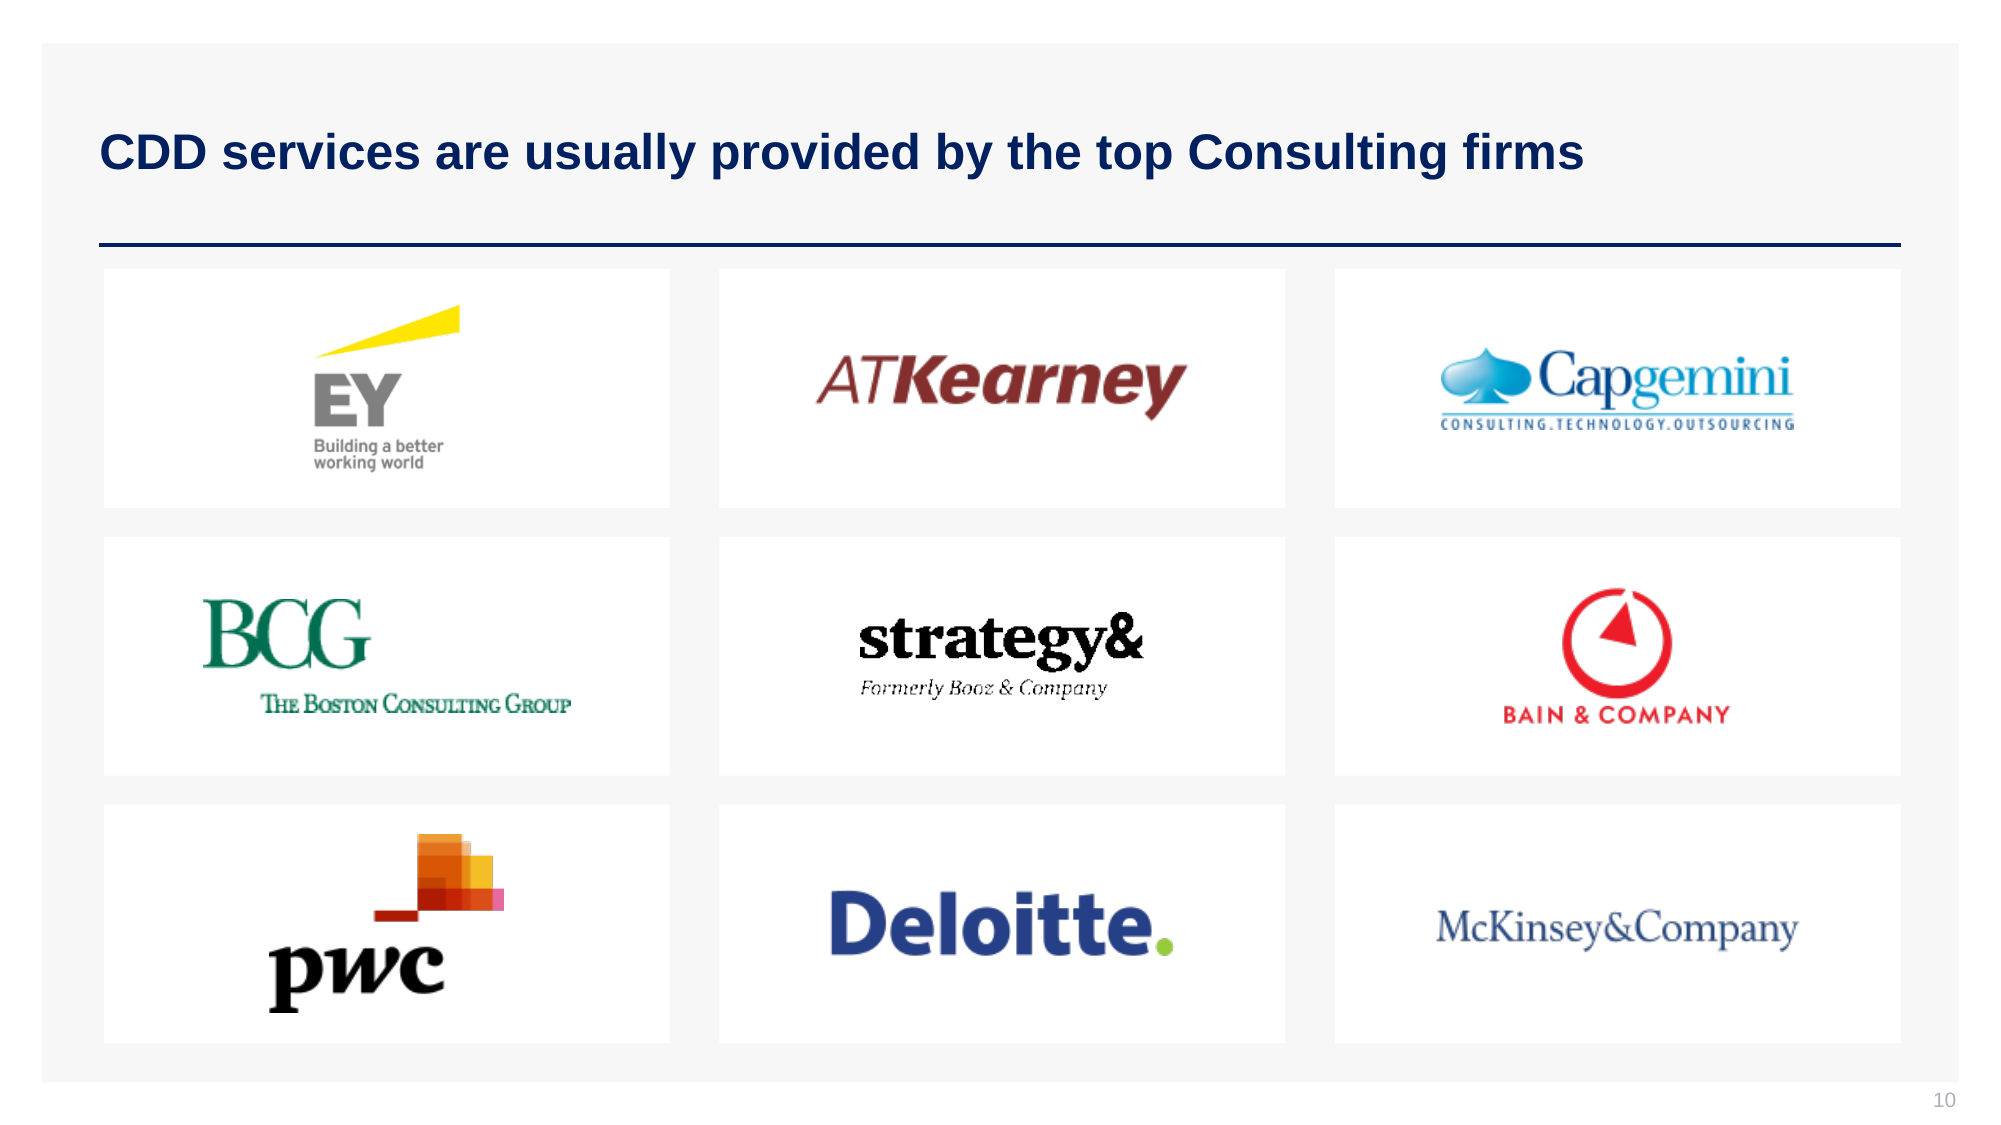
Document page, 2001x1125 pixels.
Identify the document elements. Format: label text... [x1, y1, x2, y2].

picture [203, 599, 571, 713]
picture [860, 612, 1144, 700]
text_box [1334, 536, 1902, 777]
text_box [103, 536, 671, 777]
text_box [718, 803, 1286, 1044]
text_box [718, 536, 1286, 777]
text_box [103, 268, 671, 509]
slide_number 10 [1506, 1088, 1957, 1119]
text_box [718, 268, 1286, 509]
picture [1428, 904, 1808, 954]
picture [814, 354, 1190, 423]
picture [309, 301, 465, 476]
text_box [103, 803, 671, 1044]
picture [1441, 347, 1794, 430]
title CDD services are usually provided by the top Consulting firms [84, 59, 1901, 239]
text_box [1334, 803, 1902, 1044]
text_box [1334, 268, 1902, 509]
picture [1500, 582, 1735, 730]
picture [269, 834, 505, 1013]
picture [824, 884, 1180, 963]
